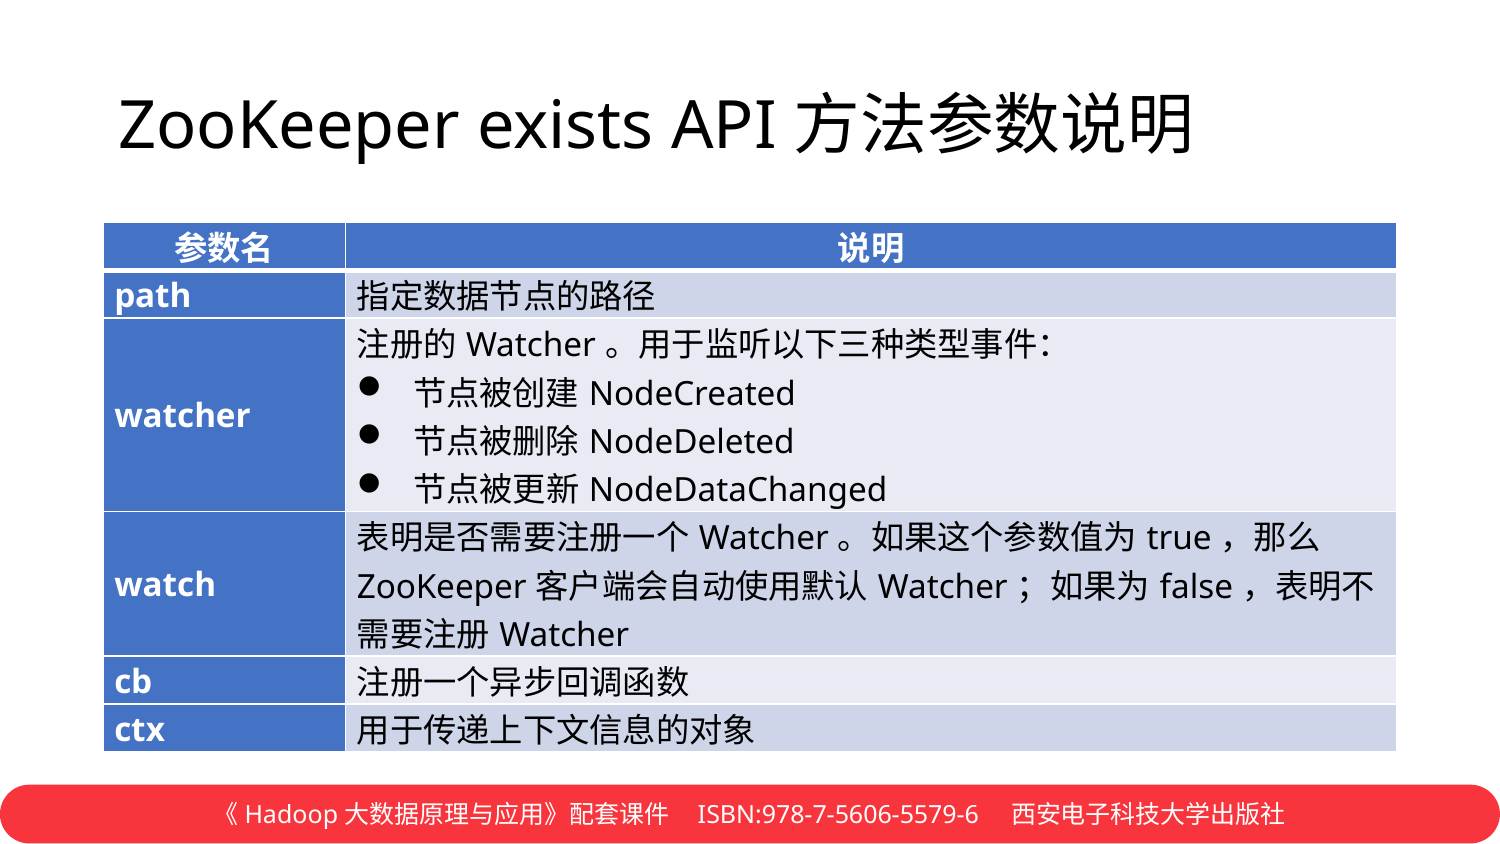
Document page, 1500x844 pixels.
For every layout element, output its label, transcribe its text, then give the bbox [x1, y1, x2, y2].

table_cell 表明是否需要注册一个Watcher。如果这个参数值为true，那么ZooKeeper客户端会自动使用默认Watcher；如果为false，表明不需要注册Watcher [346, 512, 1396, 655]
table_cell ctx [104, 705, 345, 751]
table_cell 注册的Watcher。用于监听以下三种类型事件： 节点被创建NodeCreated 节点被删除NodeDeleted 节点被更新NodeDataChanged [346, 319, 1396, 511]
table_cell 注册一个异步回调函数 [346, 657, 1396, 703]
table_cell watch [104, 512, 345, 655]
table_header 参数名 [104, 223, 345, 268]
table_cell 指定数据节点的路径 [346, 273, 1396, 317]
table_cell 用于传递上下文信息的对象 [346, 705, 1396, 751]
table_cell cb [104, 657, 345, 703]
title ZooKeeper exists API方法参数说明 [103, 44, 1397, 208]
table_cell watcher [104, 319, 345, 511]
table_cell path [104, 273, 345, 317]
table_header 说明 [346, 223, 1396, 268]
